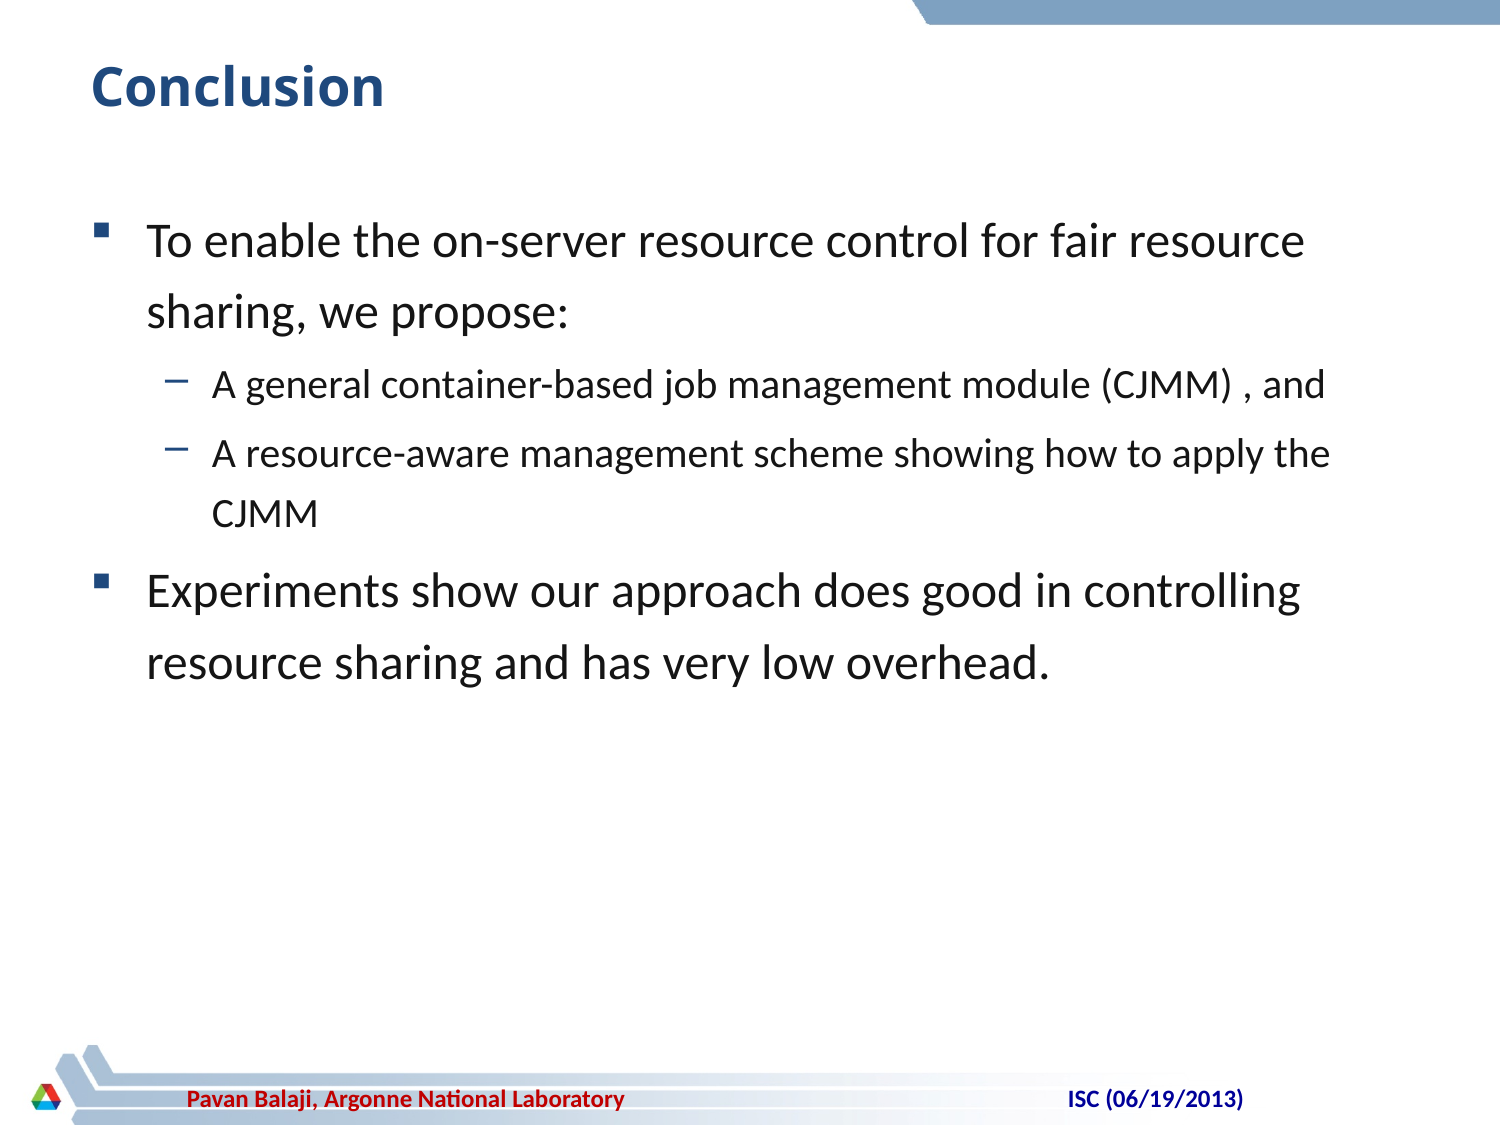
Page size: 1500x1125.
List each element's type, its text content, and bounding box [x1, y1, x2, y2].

picture [0, 1037, 1500, 1125]
title Conclusion [74, 44, 1426, 176]
picture [0, 0, 1500, 26]
list To enable the on-server resource control for fair resource sharing, we propose: A general container-based job management module (CJMM) , and A resource-aware management scheme showing how to apply the CJMM Experiments show our approach does good in controlling resource sharing and has very low overhead. [74, 187, 1426, 1038]
footer ISC (06/19/2013) [862, 1074, 1450, 1113]
